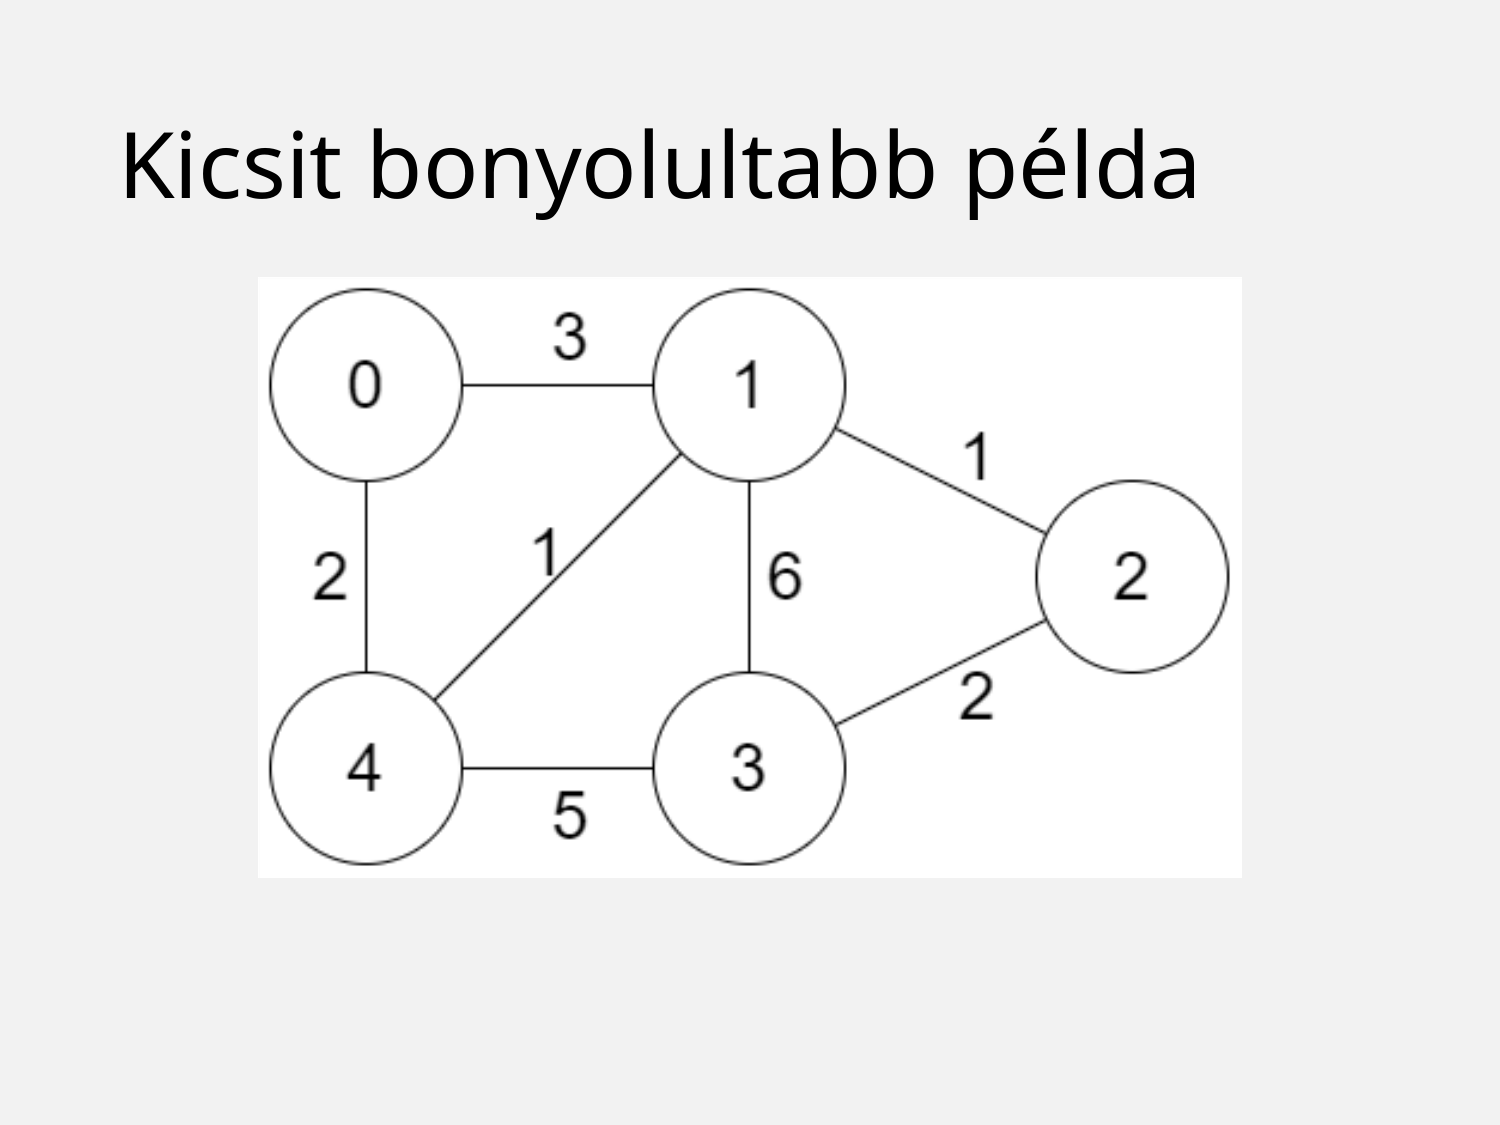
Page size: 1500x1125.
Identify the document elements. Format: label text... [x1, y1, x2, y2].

title Kicsit bonyolultabb példa [103, 59, 1397, 278]
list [258, 277, 1242, 878]
